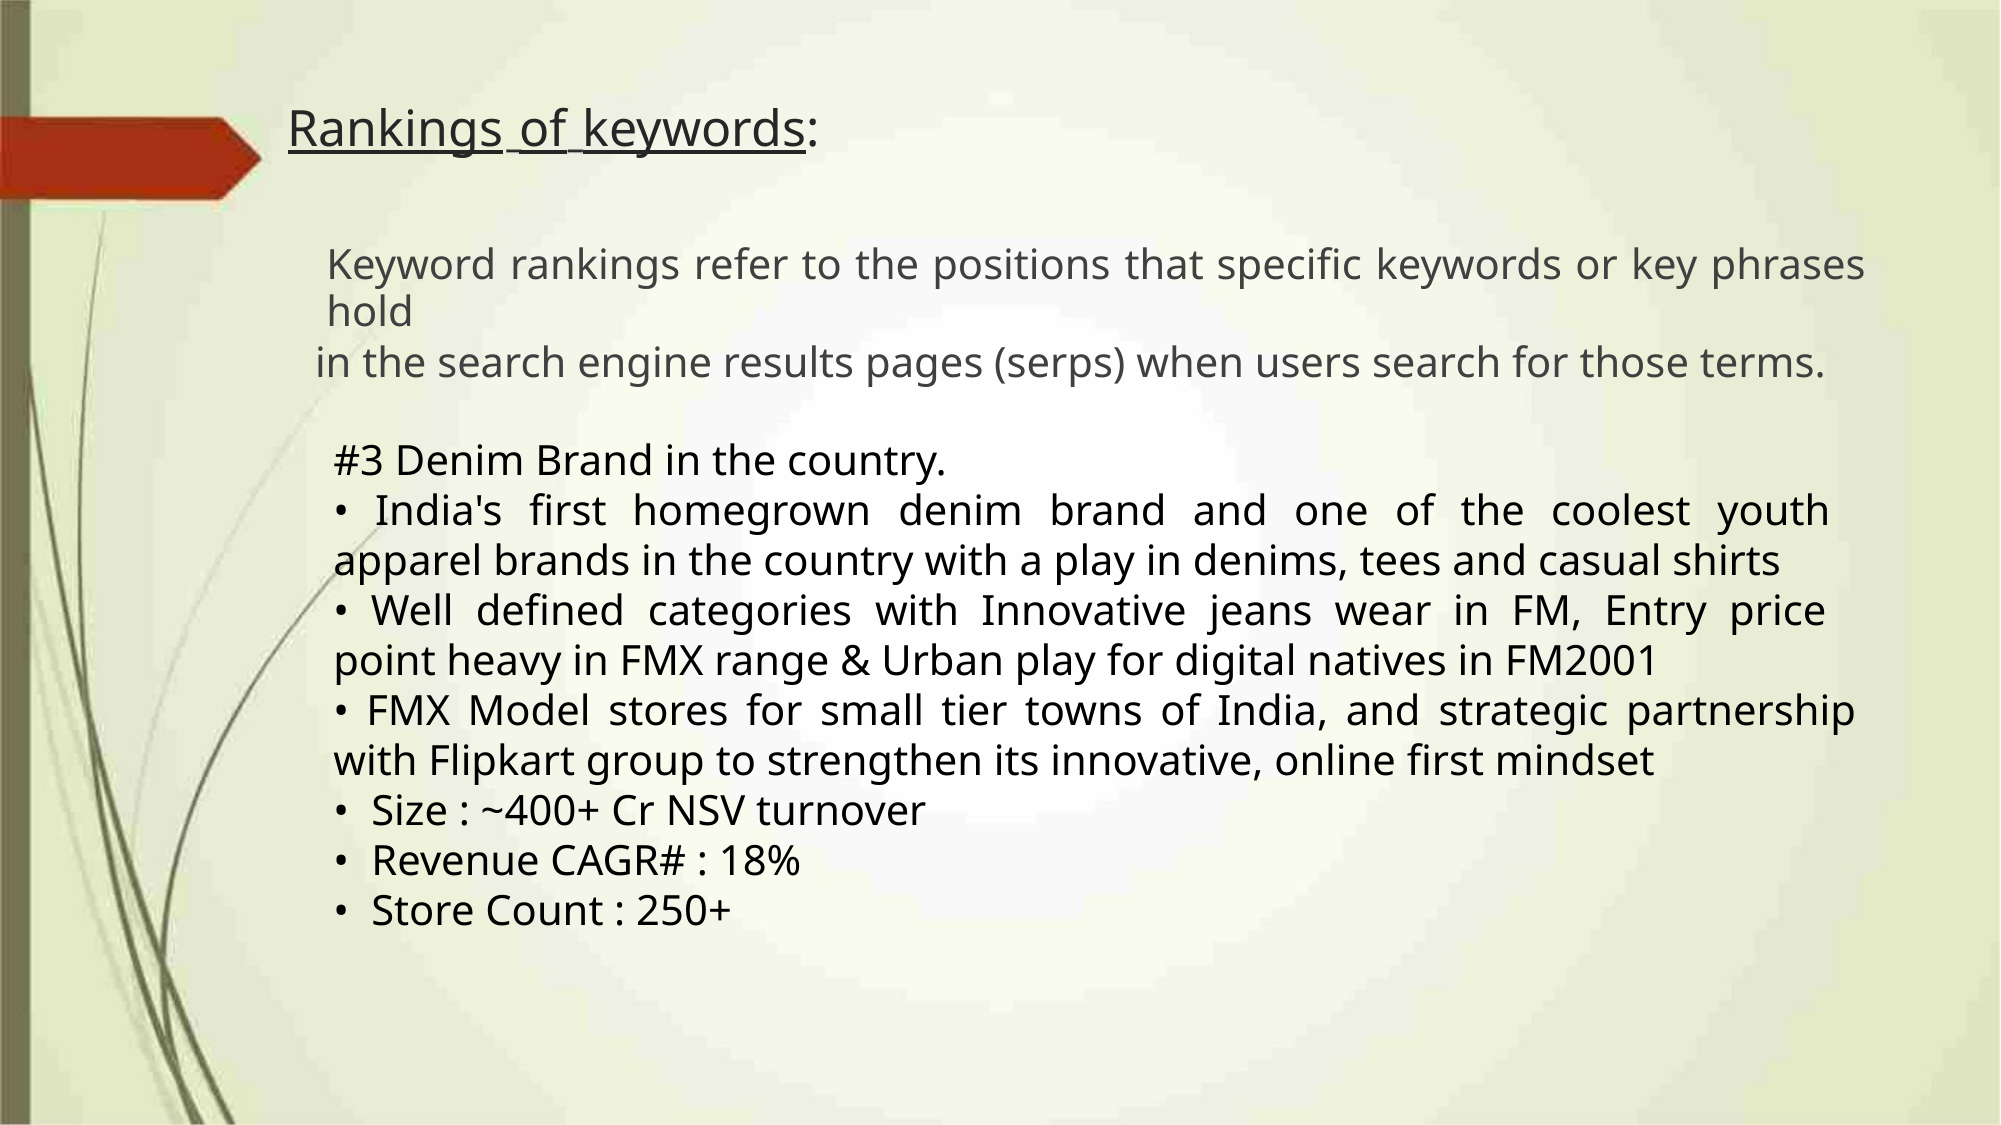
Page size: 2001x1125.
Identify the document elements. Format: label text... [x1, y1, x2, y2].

text_box • India's first homegrown denim brand and one of the coolest youth apparel brands in the country with a play in denims, tees and casual shirts • Well defined categories with Innovative jeans wear in FM, Entry price point heavy in FMX range & Urban play for digital natives in FM2001 • FMX Model stores for small tier towns of India, and strategic partnership with Flipkart group to strengthen its innovative, online first mindset • Size : ~400+ Cr NSV turnover [333, 483, 1899, 835]
text_box #3 Denim Brand in the country. [333, 433, 984, 483]
text_box Rankings of keywords: [287, 96, 855, 157]
text_box [0, 0, 2000, 1125]
text_box • Revenue CAGR# : 18% • Store Count : 250+ [333, 833, 868, 934]
text_box Keyword rankings refer to the positions that specific keywords or key phrases hold in the search engine results pages (serps) when users search for those terms. [315, 241, 1896, 387]
